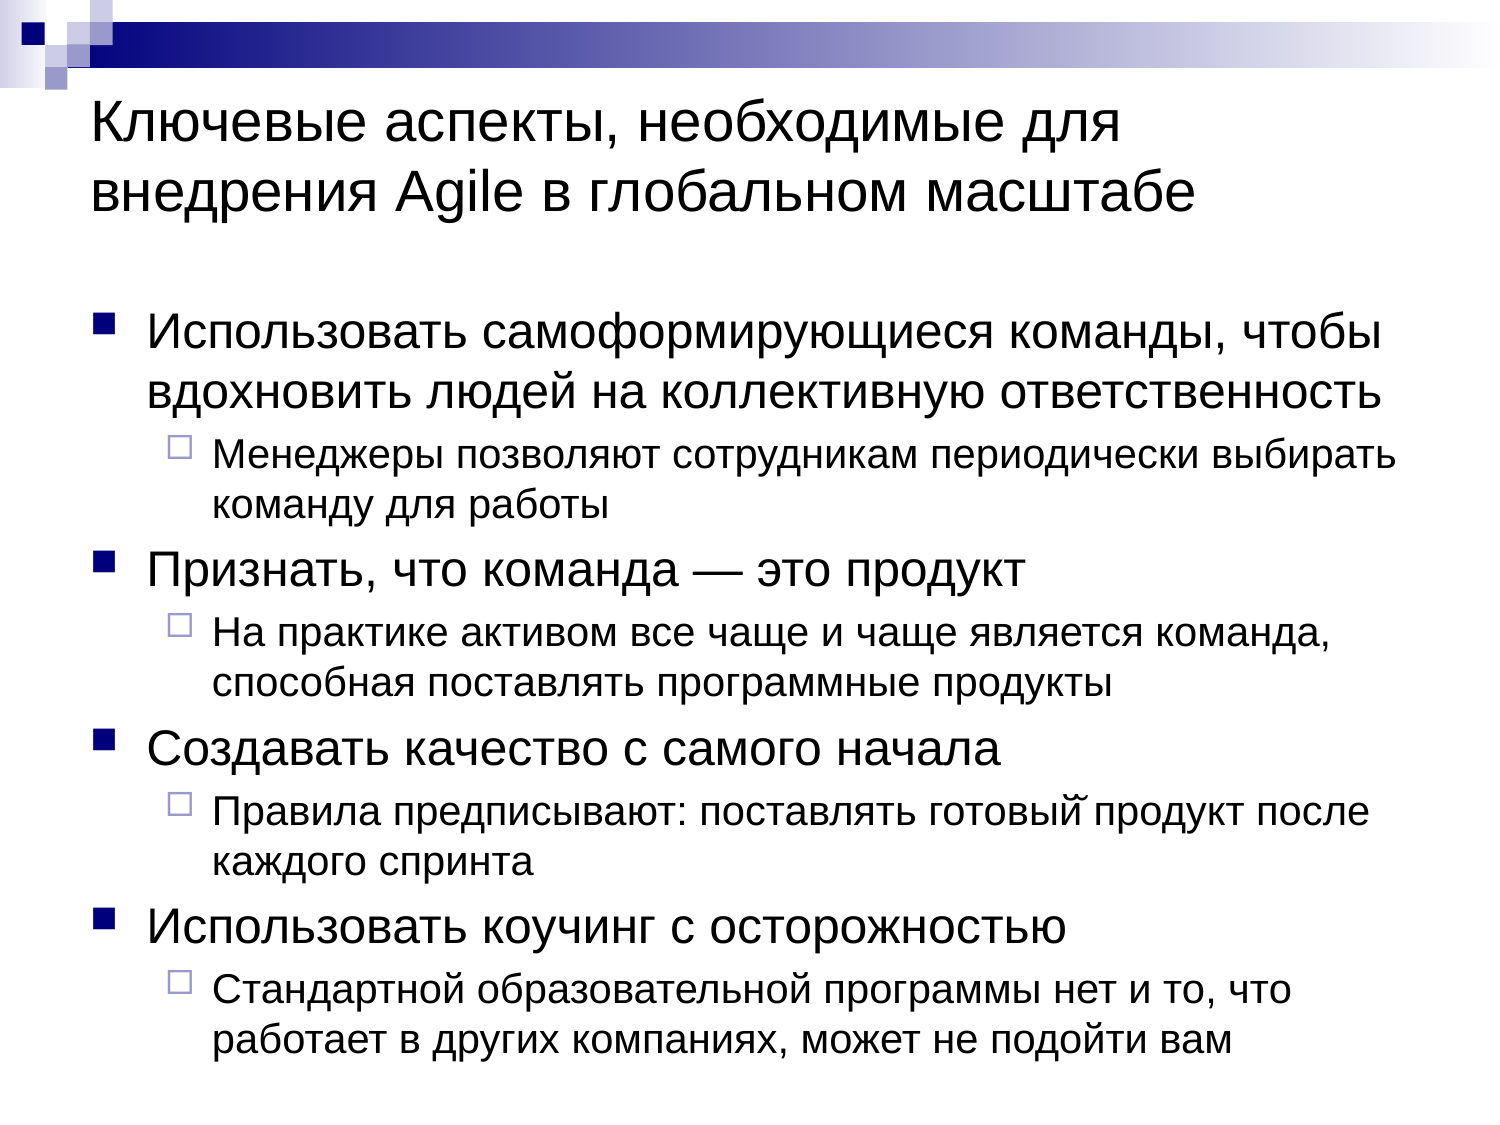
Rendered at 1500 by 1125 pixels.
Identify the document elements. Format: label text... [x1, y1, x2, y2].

title Ключевые аспекты, необходимые для внедрения Agile в глобальном масштабе [75, 75, 1425, 232]
list Использовать самоформирующиеся команды, чтобы вдохновить людей на коллективную ответственность Менеджеры позволяют сотрудникам периодически выбирать команду для работы Признать, что команда — это продукт На практике активом все чаще и чаще является команда, способная поставлять программные продукты Создавать качество с самого начала Правила предписывают: поставлять готовый̆ продукт после каждого спринта Использовать коучинг с осторожностью Стандартной образовательной программы нет и то, что работает в других компаниях, может не подойти вам [75, 290, 1425, 1106]
